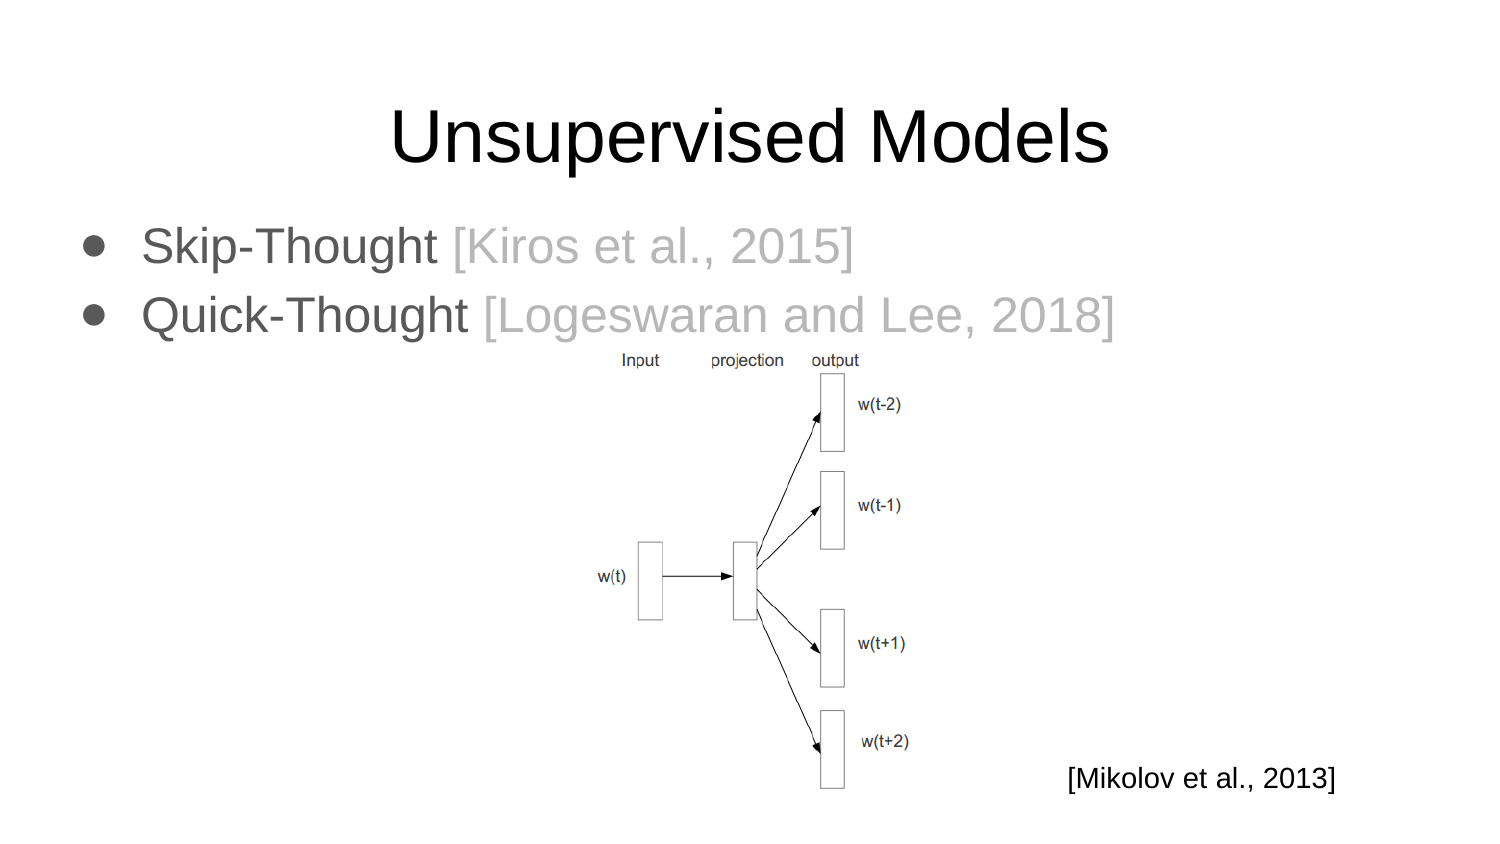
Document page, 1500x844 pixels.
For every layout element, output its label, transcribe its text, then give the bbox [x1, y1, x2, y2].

picture [588, 343, 912, 798]
title Unsupervised Models [51, 72, 1449, 167]
text_box [Mikolov et al., 2013] [148, 744, 1352, 827]
list Skip-Thought [Kiros et al., 2015] Quick-Thought [Logeswaran and Lee, 2018] [51, 189, 1449, 750]
